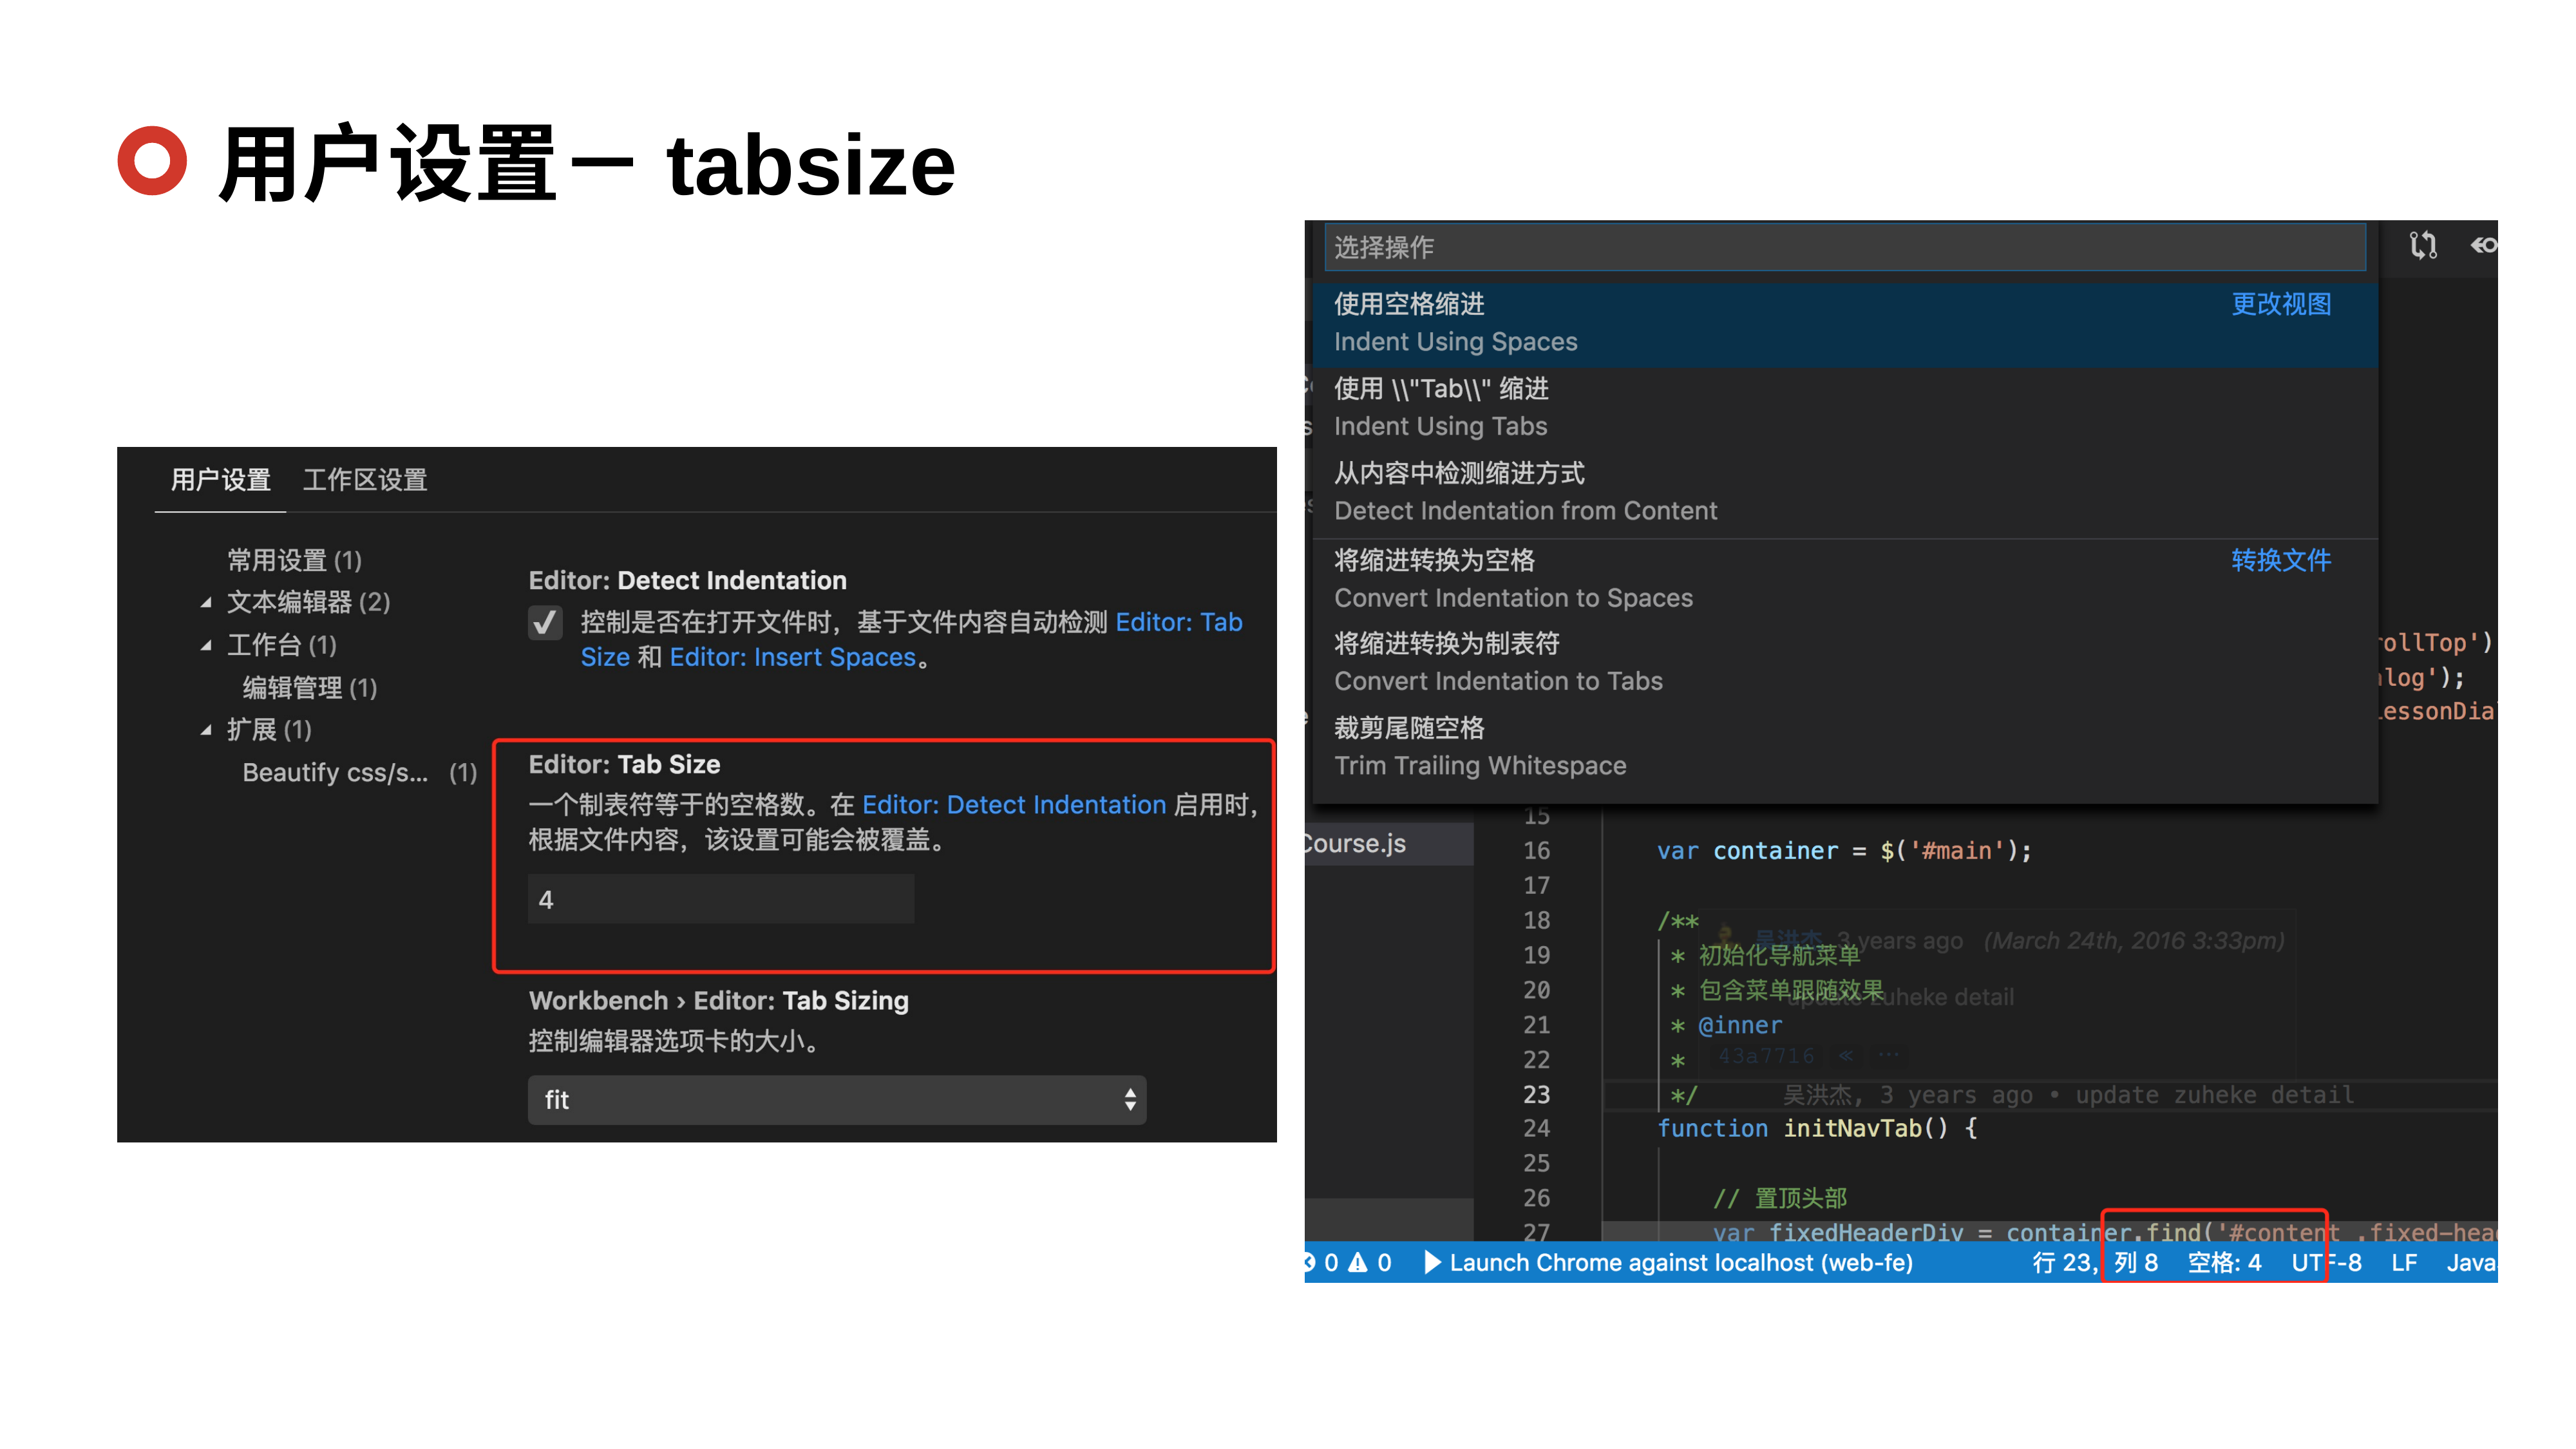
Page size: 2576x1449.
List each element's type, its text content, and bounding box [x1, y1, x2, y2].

picture [1305, 220, 2499, 1283]
text_box [117, 126, 187, 196]
picture [117, 447, 1277, 1143]
text_box 用户设置－tabsize [209, 101, 965, 220]
